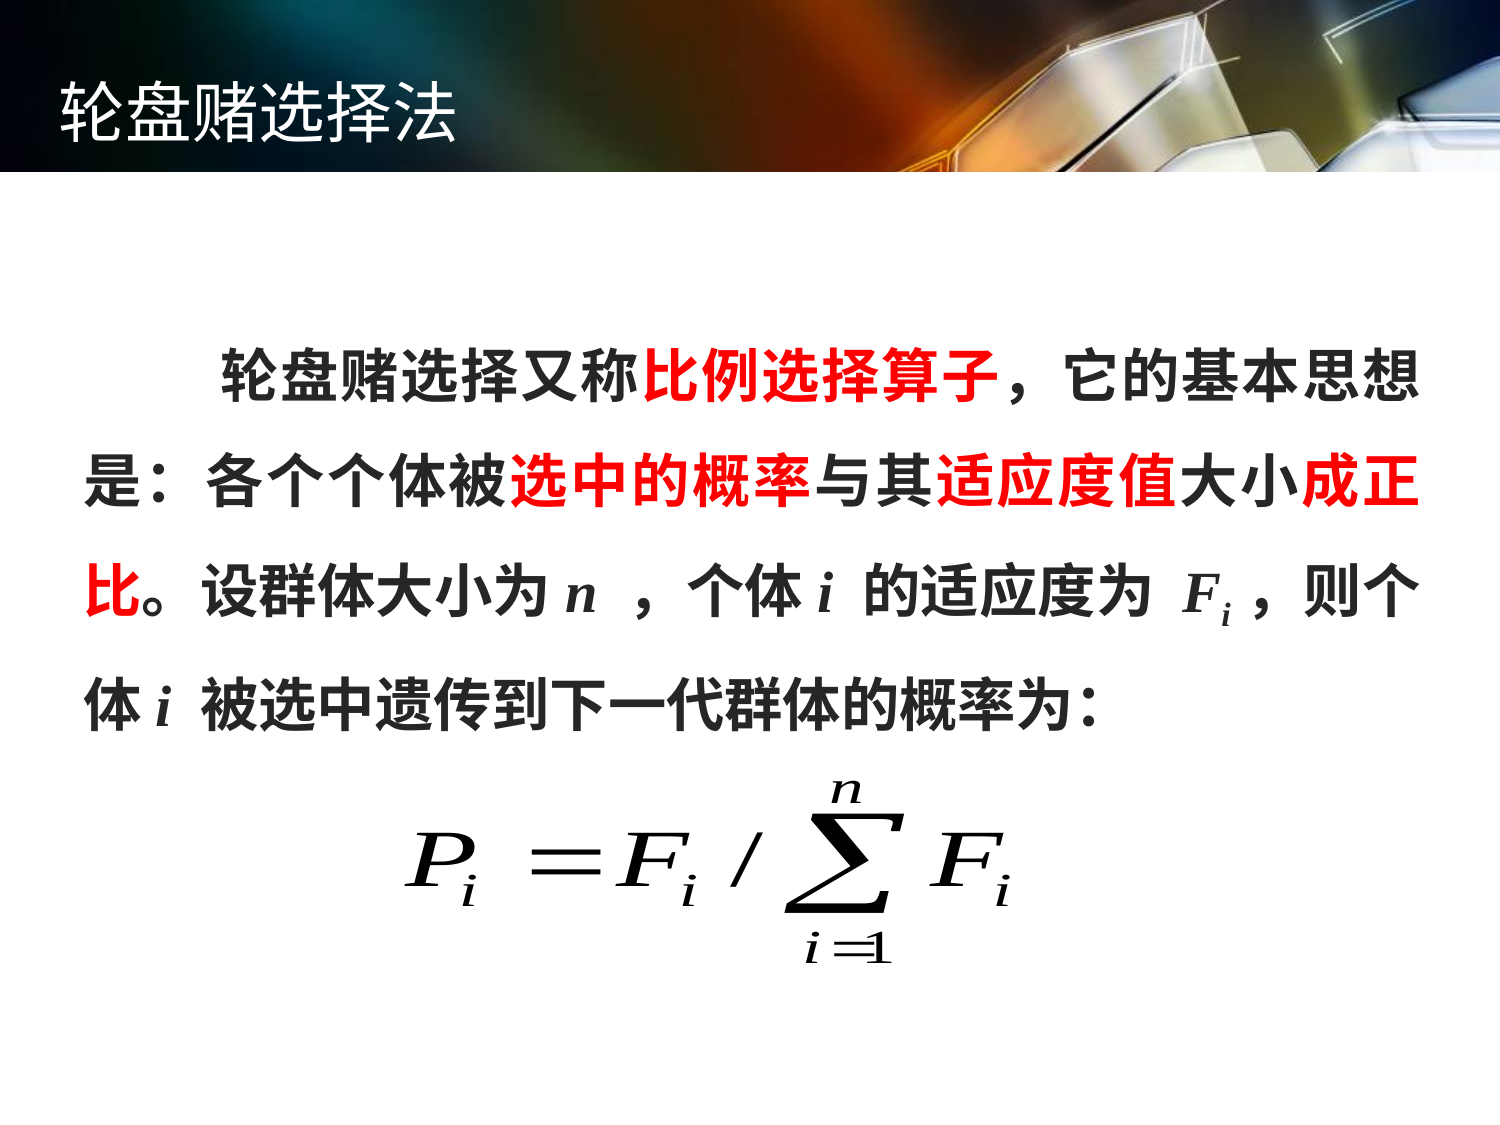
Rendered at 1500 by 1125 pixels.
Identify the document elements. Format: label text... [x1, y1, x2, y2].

picture [282, 35, 289, 46]
text_box 轮盘赌选择法 [43, 62, 668, 158]
picture [0, 0, 1500, 172]
text_box 轮盘赌选择又称比例选择算子，它的基本思想是：各个个体被选中的概率与其适应度值大小成正比。设群体大小为n ，个体i 的适应度为 Fi，则个体i 被选中遗传到下一代群体的概率为： [68, 296, 1436, 763]
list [383, 750, 1047, 981]
